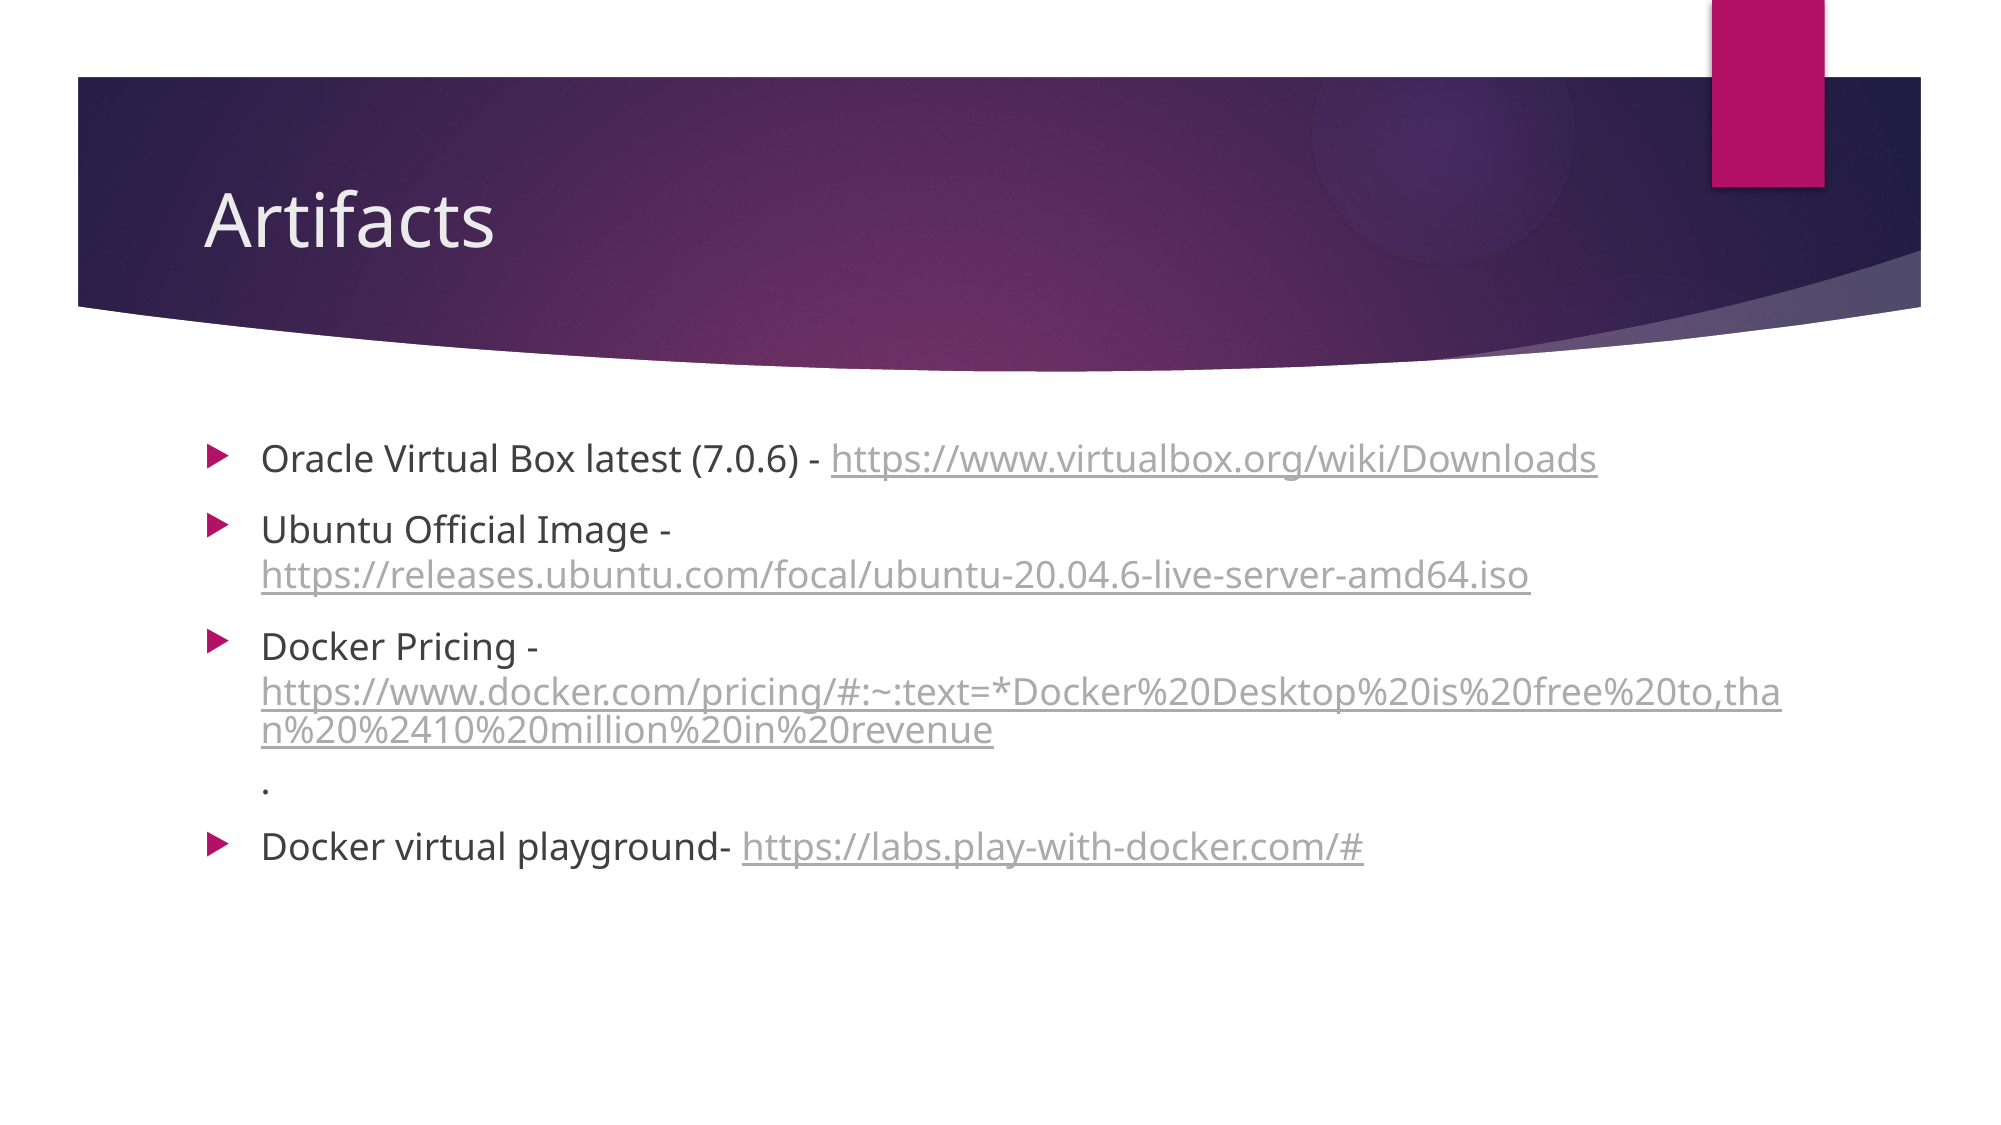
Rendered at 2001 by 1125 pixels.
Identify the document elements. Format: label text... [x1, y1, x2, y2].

title Artifacts [189, 159, 1627, 276]
list Oracle Virtual Box latest (7.0.6) - https://www.virtualbox.org/wiki/Downloads Ubuntu Official Image - https://releases.ubuntu.com/focal/ubuntu-20.04.6-live-server-amd64.iso Docker Pricing - https://www.docker.com/pricing/#:~:text=*Docker%20Desktop%20is%20free%20to,than%20%2410%20million%20in%20revenue. Docker virtual playground- https://labs.play-with-docker.com/# [189, 427, 1805, 988]
